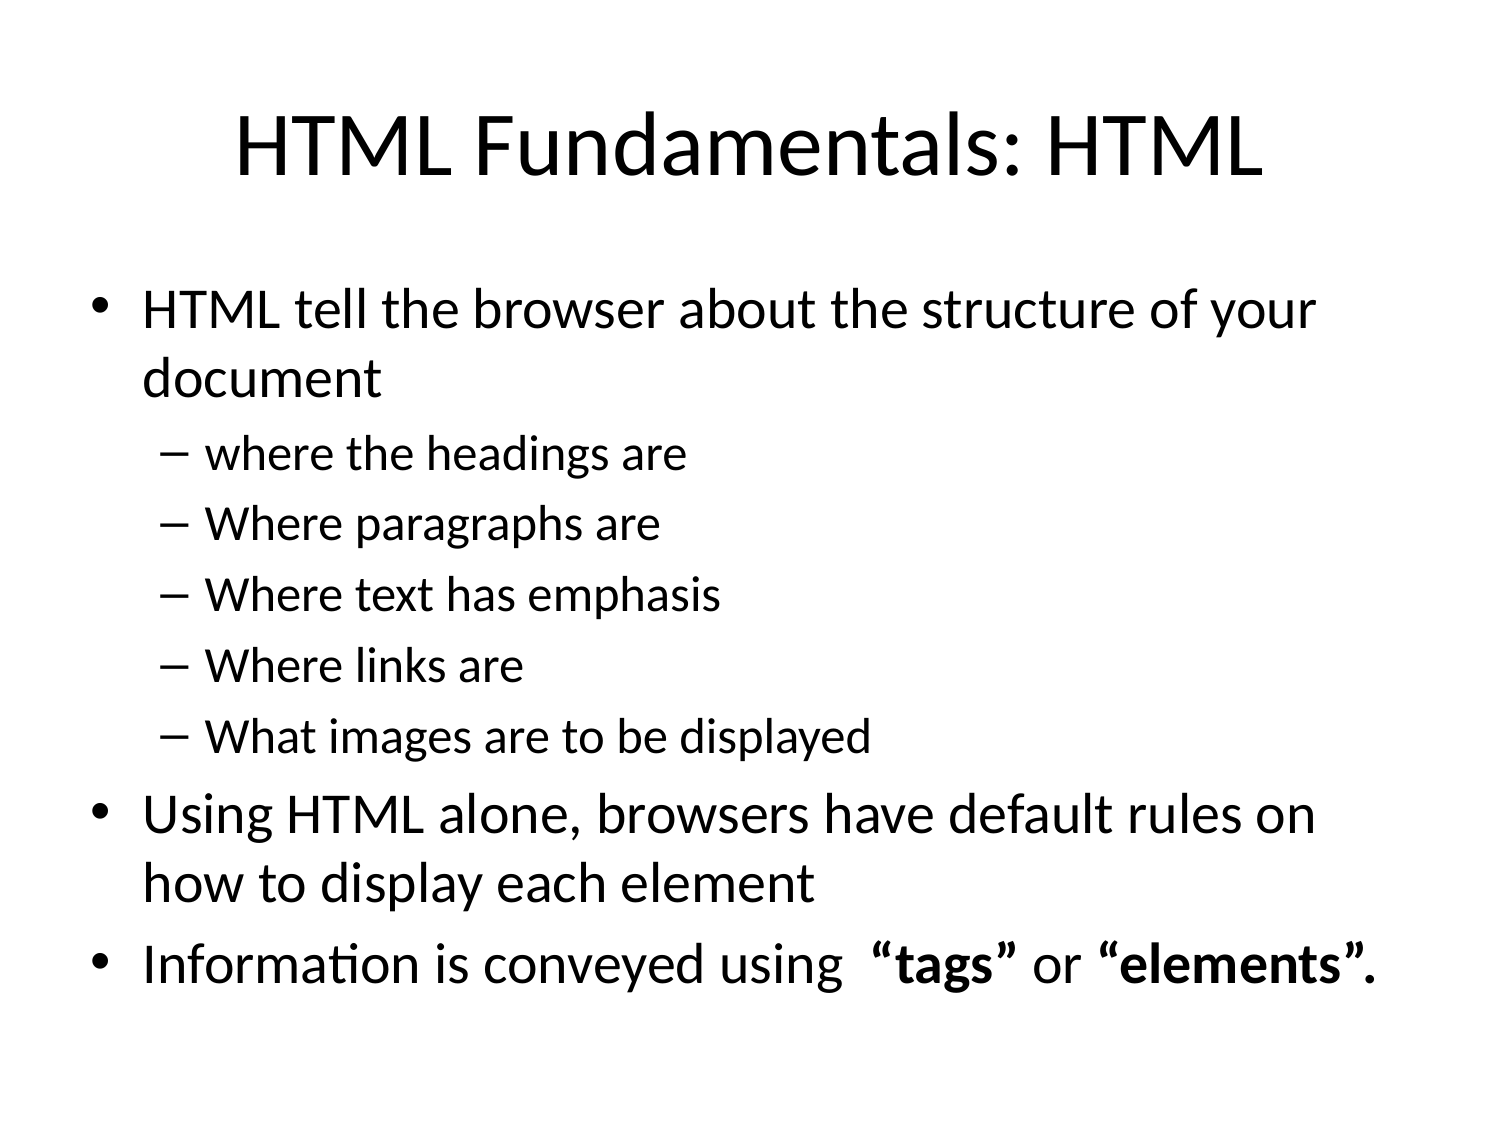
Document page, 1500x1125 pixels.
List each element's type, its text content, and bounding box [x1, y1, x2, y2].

title HTML Fundamentals: HTML [75, 45, 1425, 233]
list HTML tell the browser about the structure of your document where the headings are Where paragraphs are Where text has emphasis Where links are What images are to be displayed Using HTML alone, browsers have default rules on how to display each element Information is conveyed using “tags” or “elements”. [75, 262, 1425, 1005]
